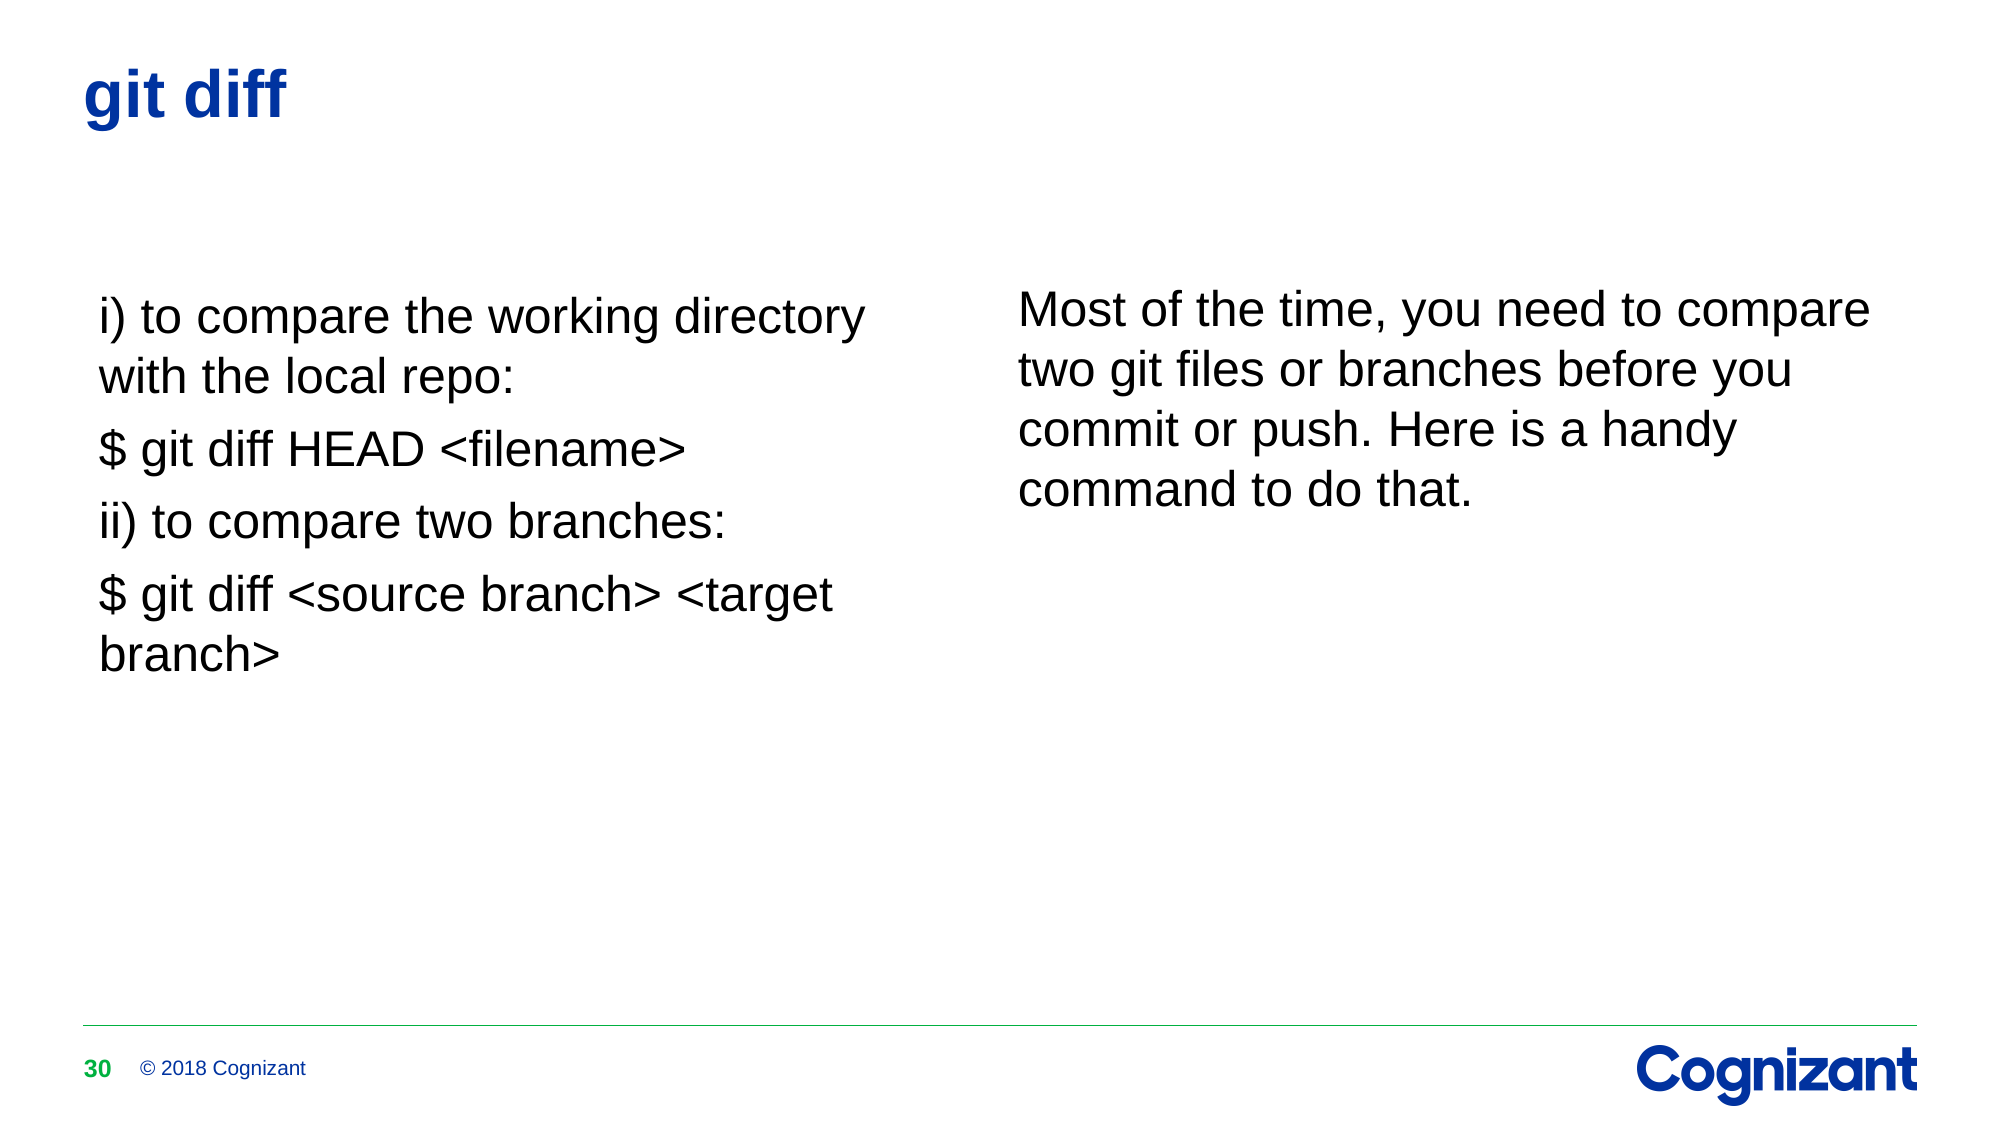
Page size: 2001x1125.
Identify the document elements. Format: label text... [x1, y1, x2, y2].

picture [1637, 1045, 1917, 1106]
title git diff [83, 60, 1918, 234]
list Most of the time, you need to compare two git files or branches before you commit or push. Here is a handy command to do that. [1017, 276, 1918, 1002]
footer © 2018 Cognizant [140, 1050, 1140, 1084]
list i) to compare the working directory with the local repo: $ git diff HEAD <filename> ii) to compare two branches: $ git diff <source branch> <target branch> [83, 276, 984, 1002]
slide_number 30 [83, 1050, 134, 1084]
